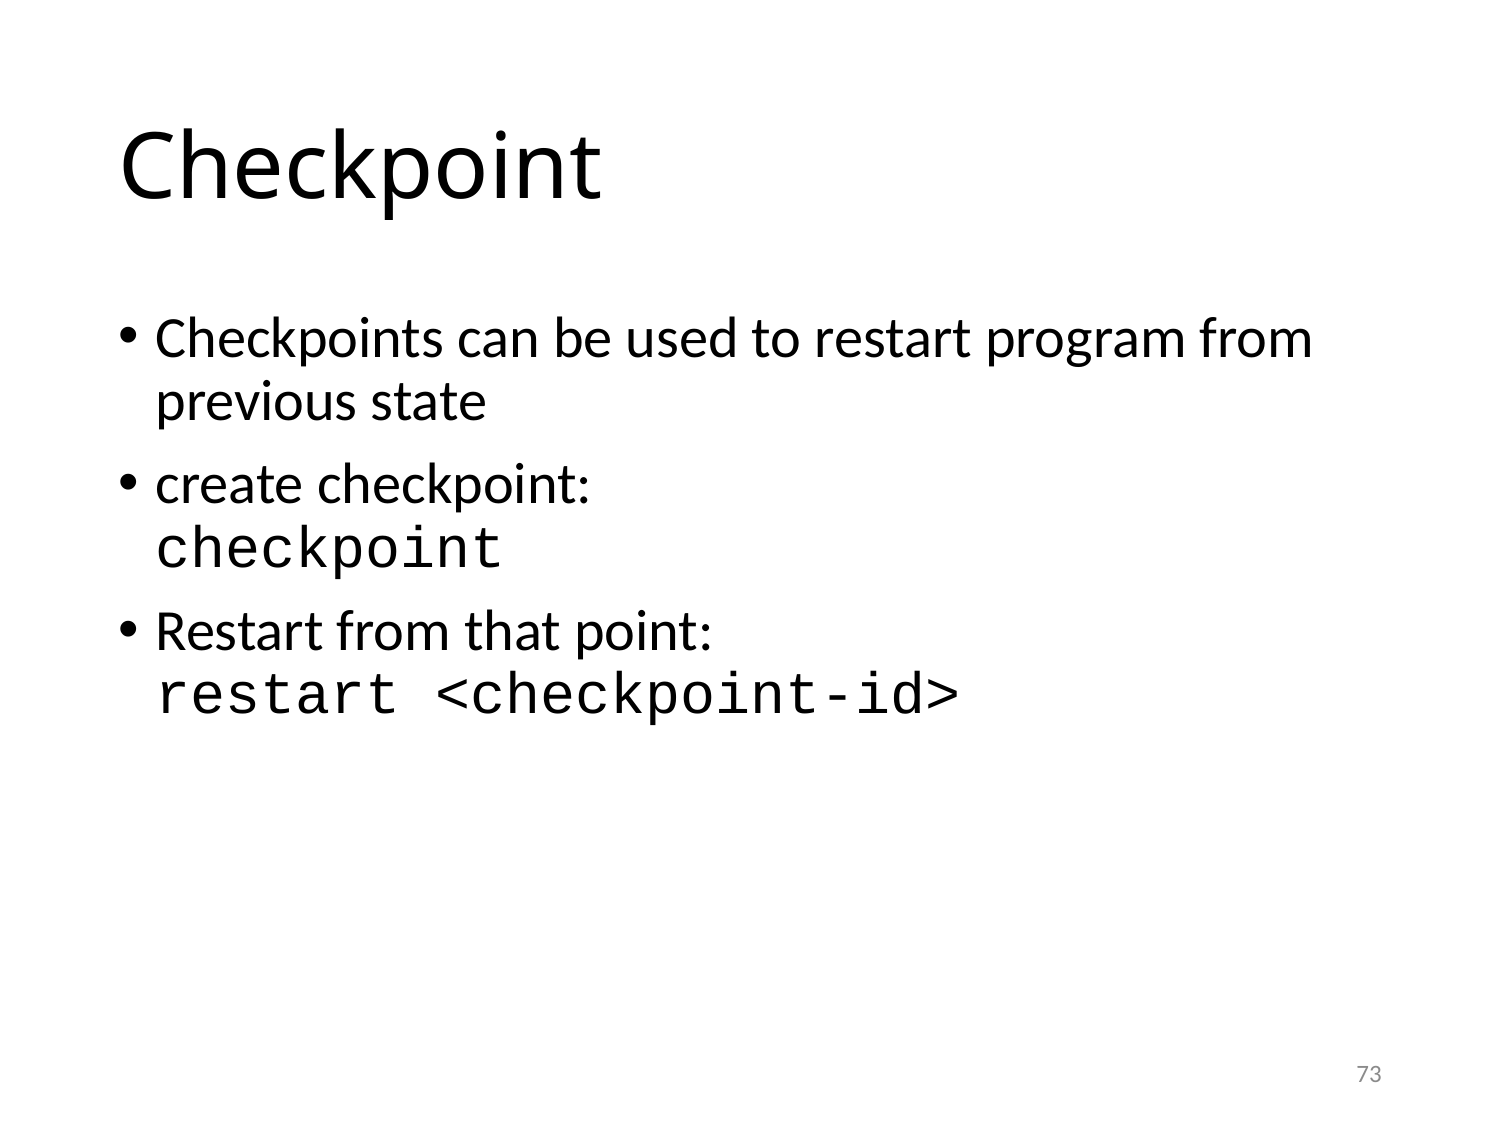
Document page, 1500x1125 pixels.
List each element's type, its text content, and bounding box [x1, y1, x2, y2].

list Checkpoints can be used to restart program from previous state create checkpoint: checkpoint Restart from that point: restart <checkpoint-id> [103, 299, 1397, 1014]
slide_number 73 [1059, 1042, 1397, 1103]
title Checkpoint [103, 59, 1397, 278]
